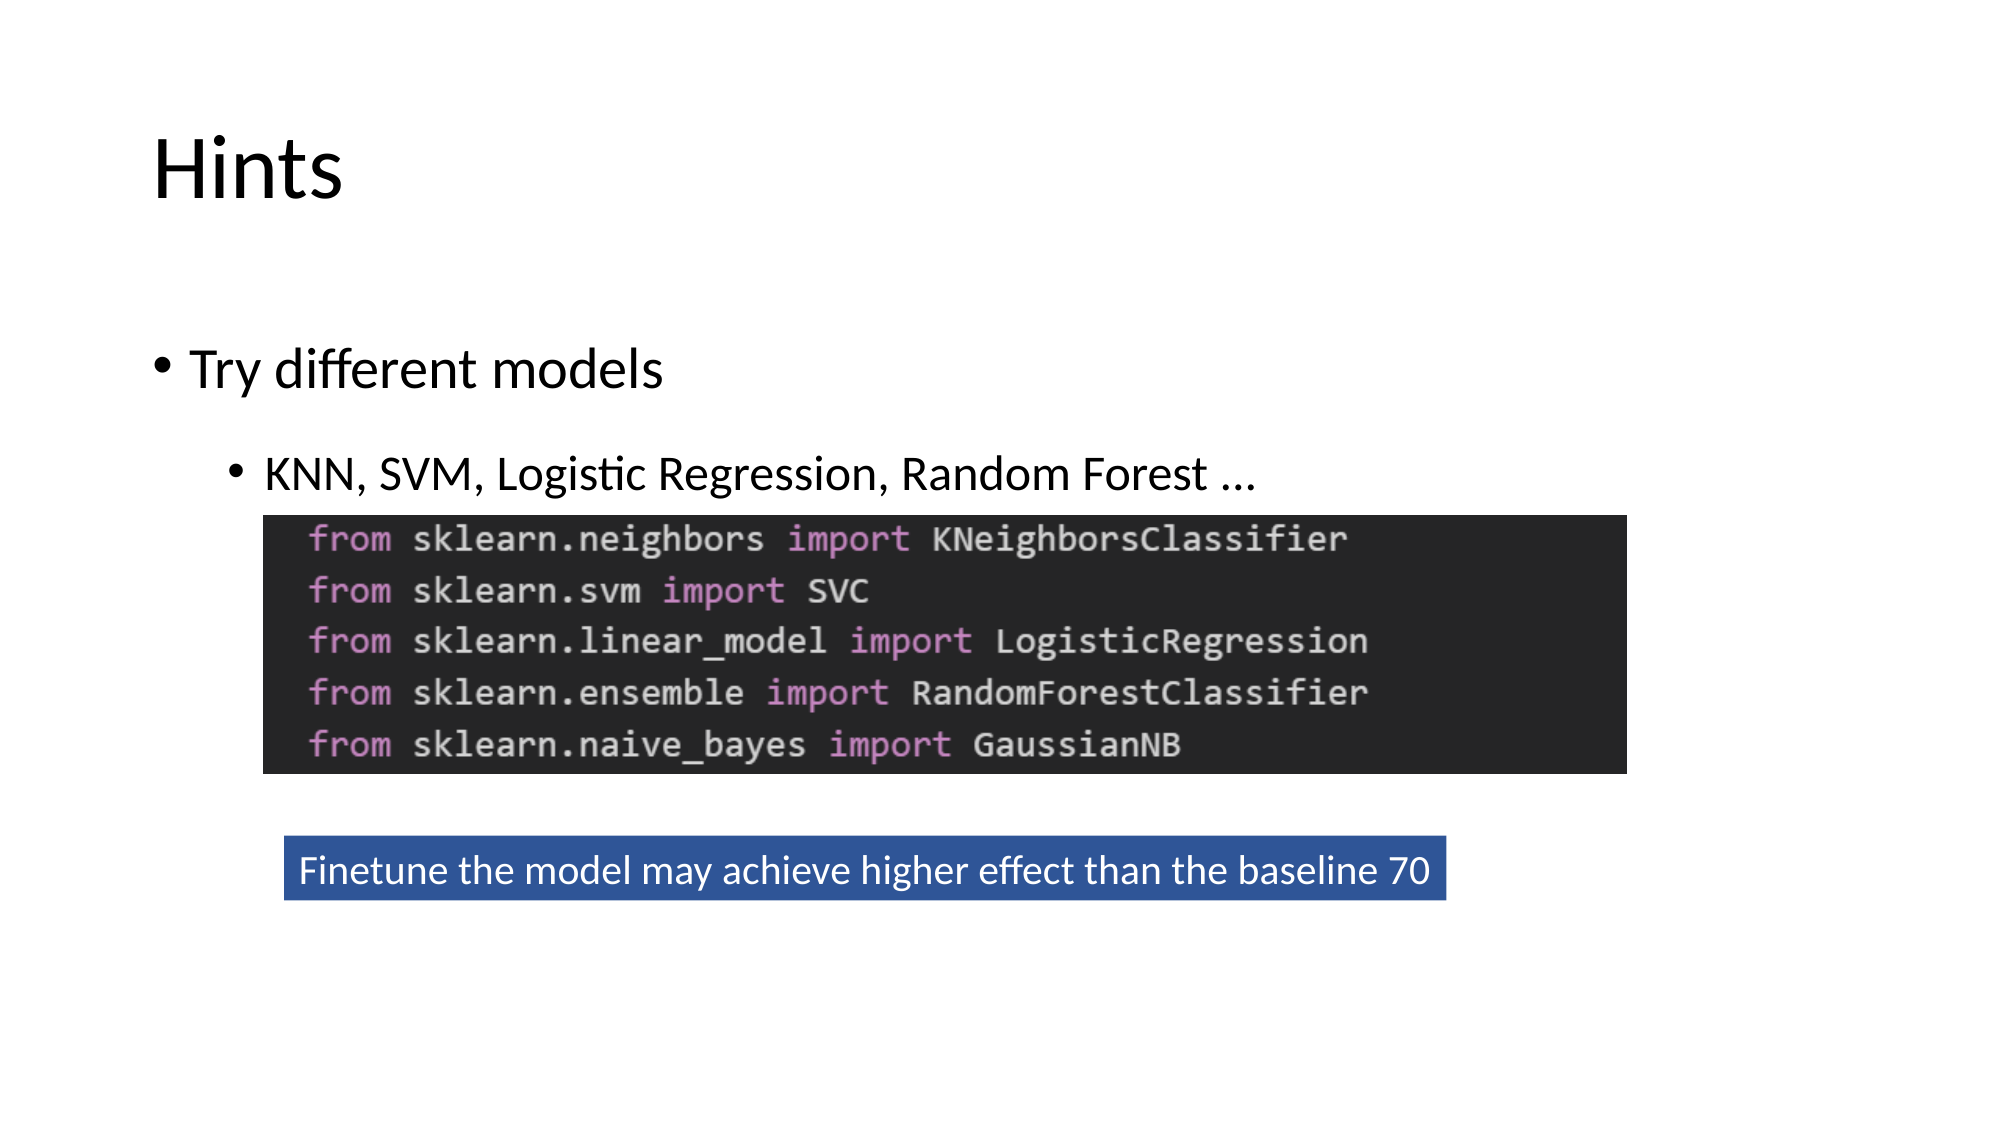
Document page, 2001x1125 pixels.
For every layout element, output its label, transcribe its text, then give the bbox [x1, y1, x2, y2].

list Try different models KNN, SVM, Logistic Regression, Random Forest ... [137, 287, 1863, 1002]
picture [263, 515, 1627, 774]
title Hints [137, 59, 1863, 278]
text_box Finetune the model may achieve higher effect than the baseline 70 [284, 835, 1447, 901]
